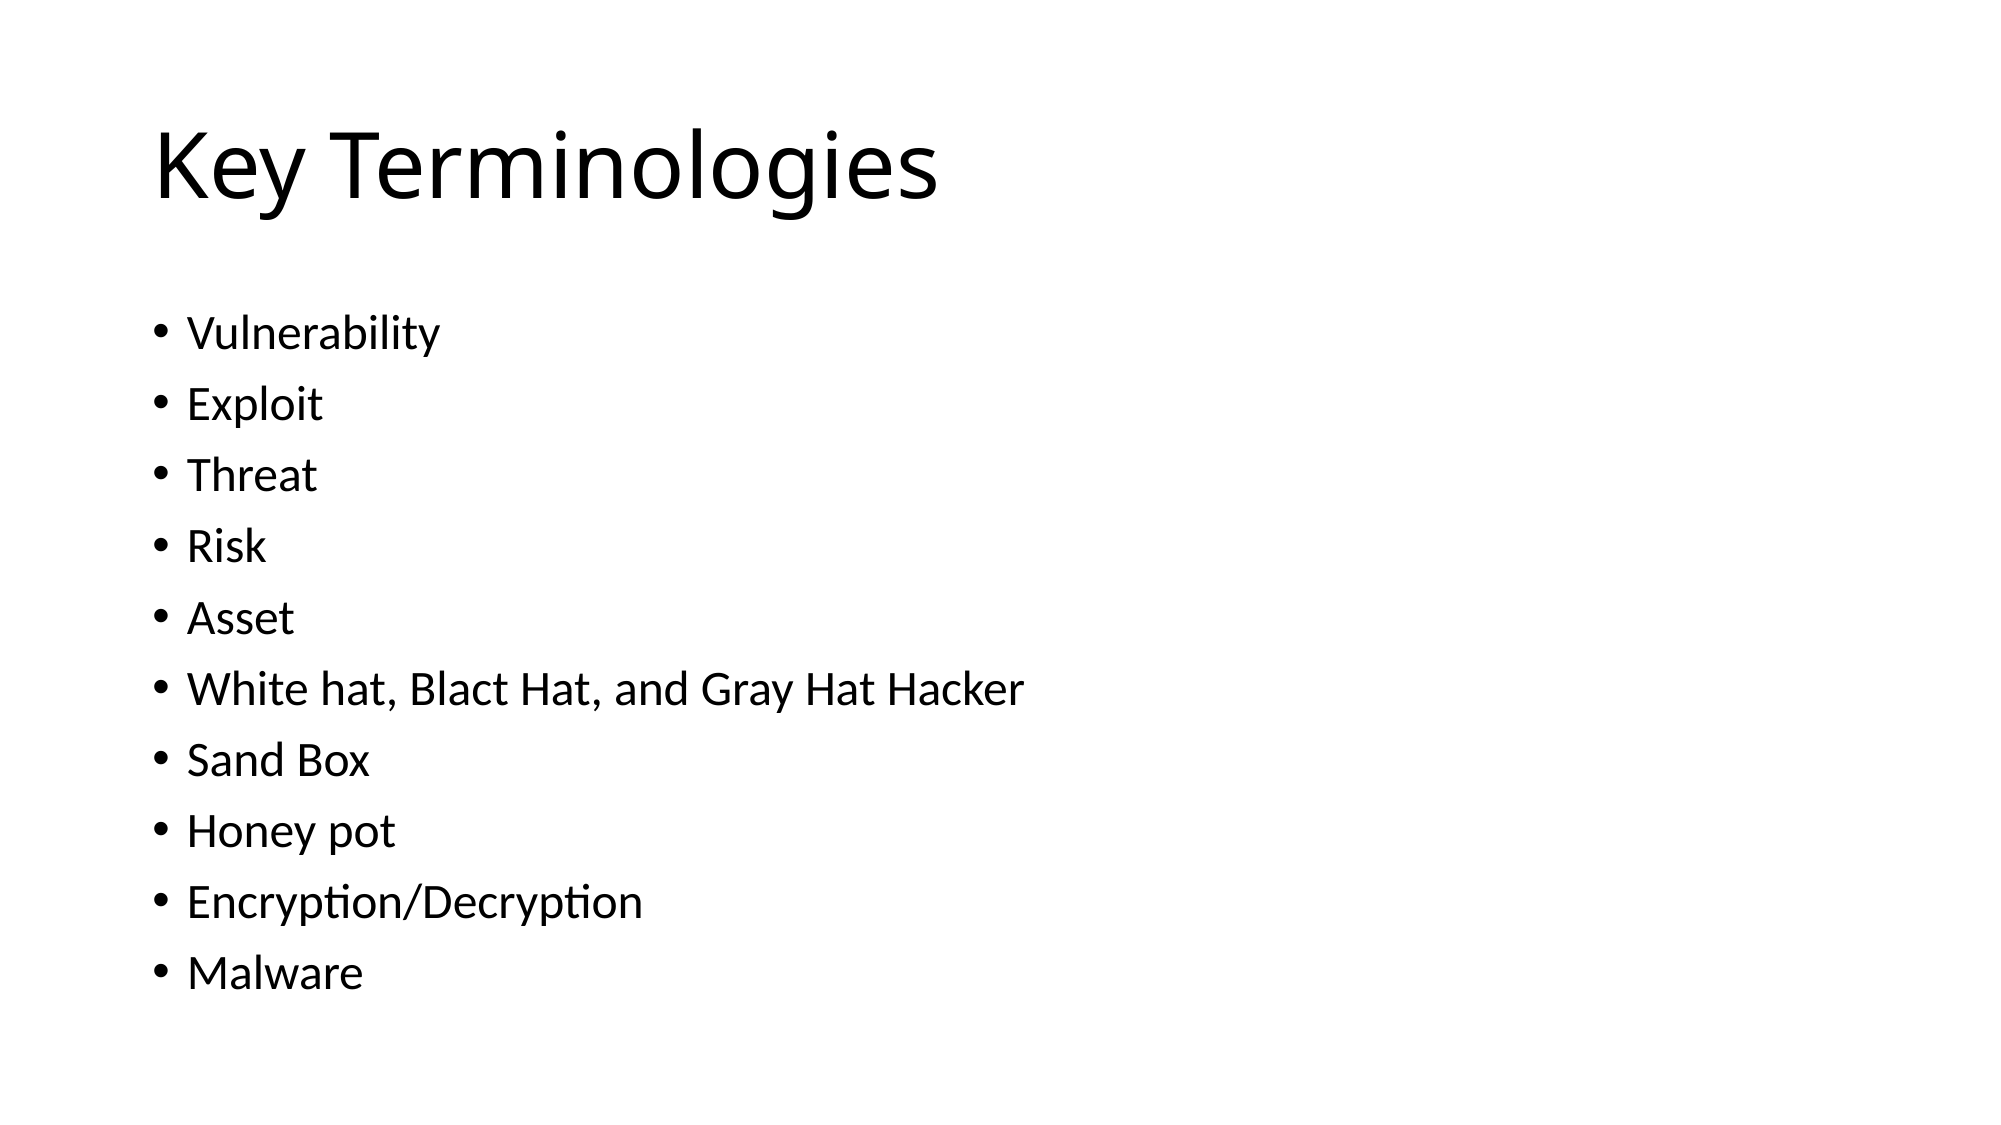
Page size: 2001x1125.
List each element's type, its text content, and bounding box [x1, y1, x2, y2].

title Key Terminologies [137, 59, 1863, 278]
list Vulnerability Exploit Threat Risk Asset White hat, Blact Hat, and Gray Hat Hacker Sand Box Honey pot Encryption/Decryption Malware [137, 299, 1863, 1014]
